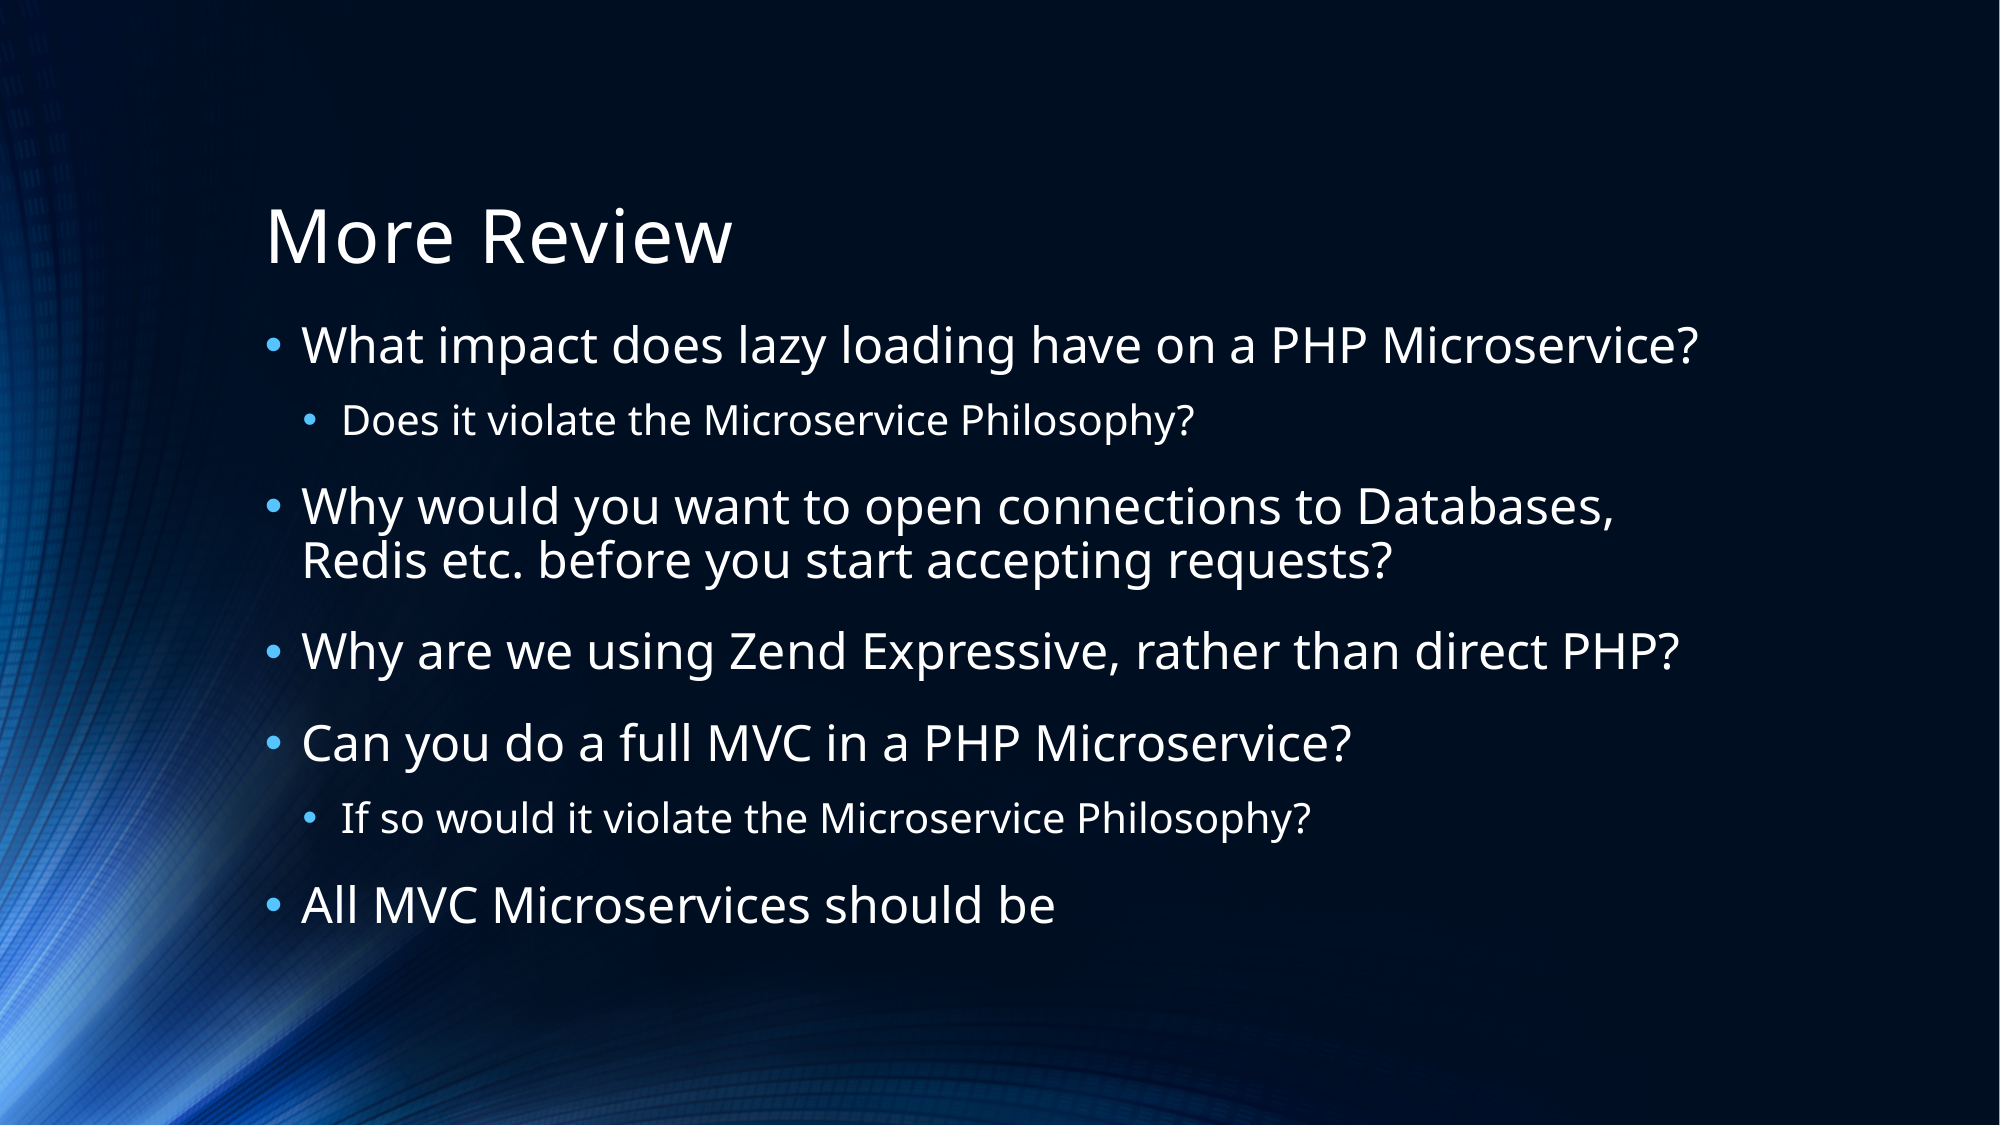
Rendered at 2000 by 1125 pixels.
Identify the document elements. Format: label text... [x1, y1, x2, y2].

list What impact does lazy loading have on a PHP Microservice? Does it violate the Microservice Philosophy? Why would you want to open connections to Databases, Redis etc. before you start accepting requests? Why are we using Zend Expressive, rather than direct PHP? Can you do a full MVC in a PHP Microservice? If so would it violate the Microservice Philosophy? All MVC Microservices should be [249, 312, 1749, 988]
picture [0, 0, 2000, 1125]
title More Review [249, 62, 1750, 288]
